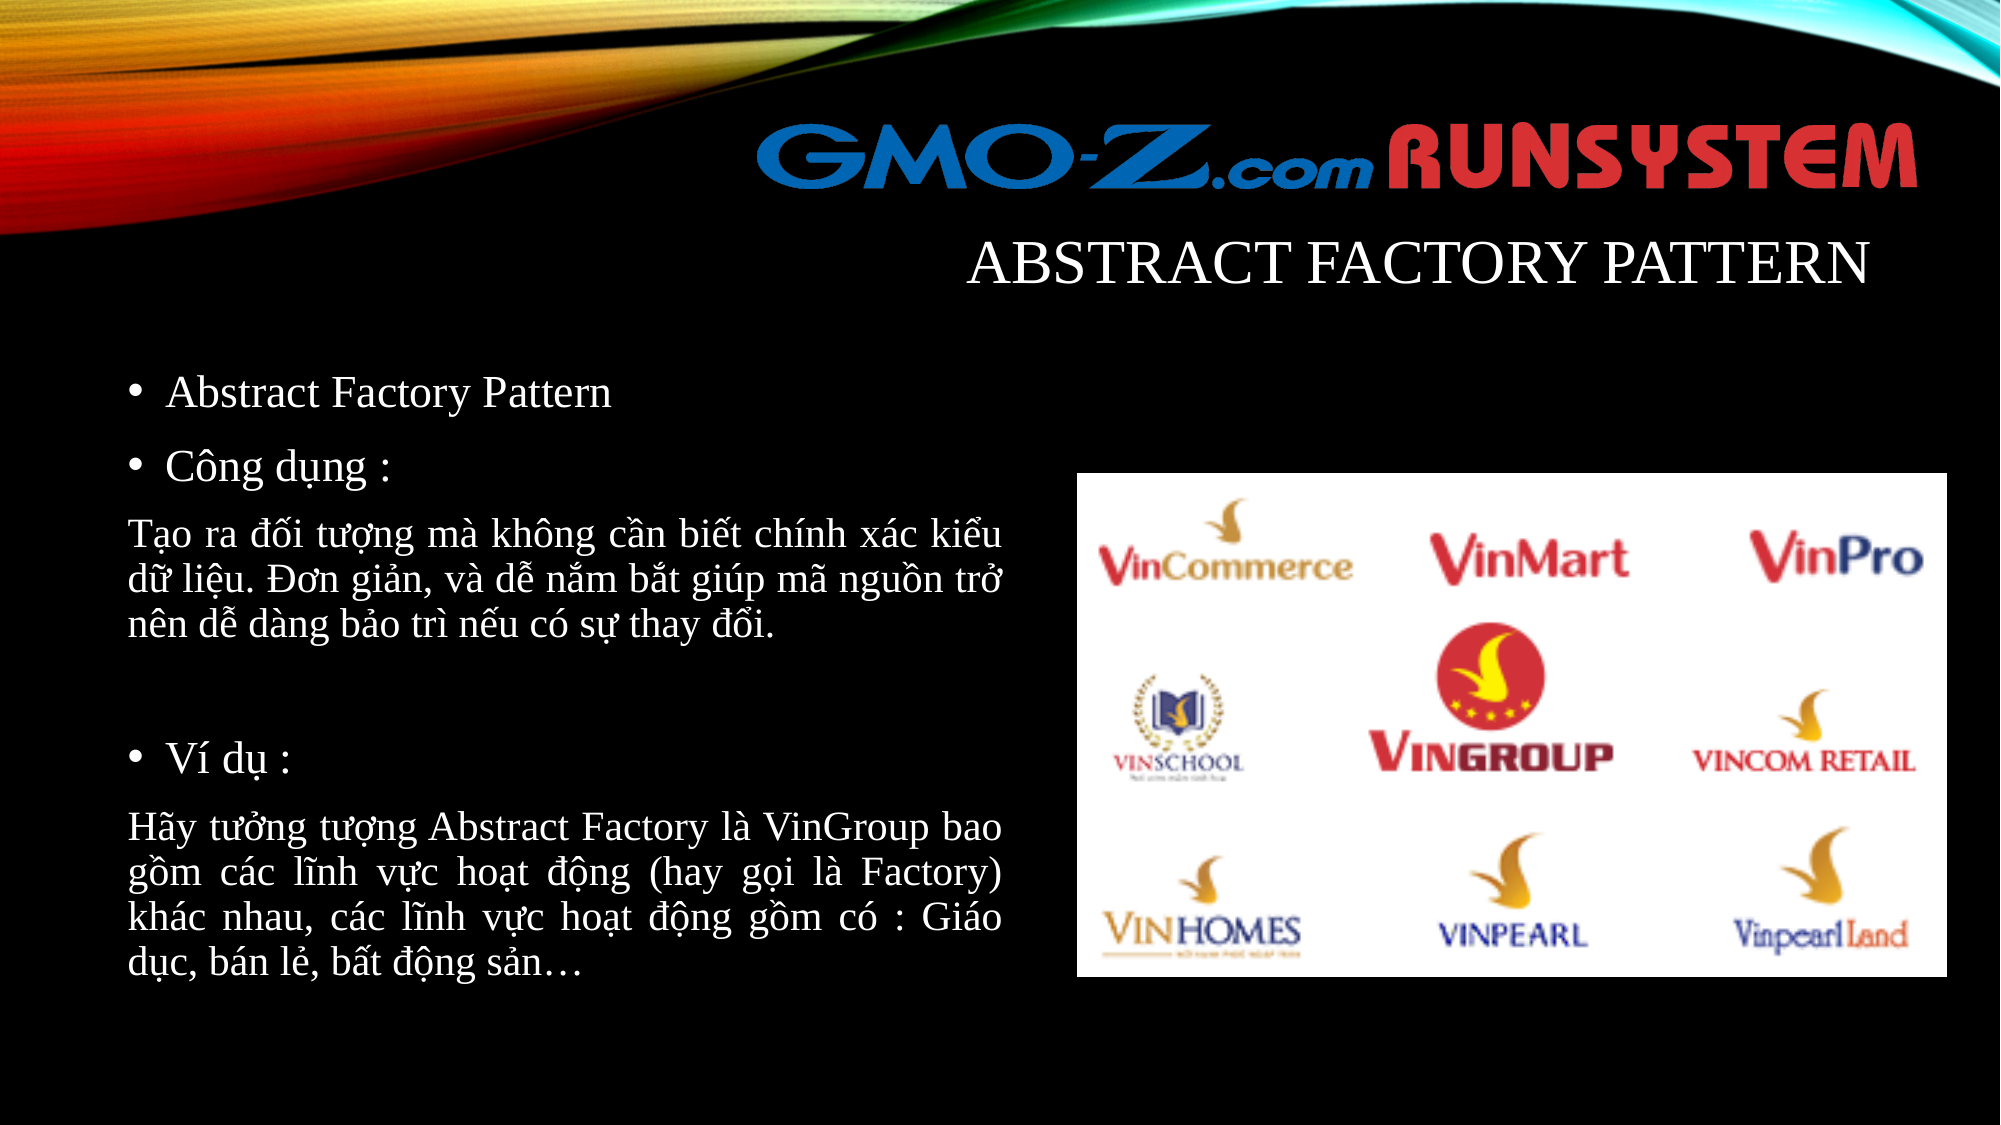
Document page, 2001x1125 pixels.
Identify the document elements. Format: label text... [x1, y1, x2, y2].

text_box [1076, 473, 1947, 977]
title Abstract Factory Pattern [474, 188, 1888, 338]
picture [0, 0, 2000, 237]
text_box Công dụng : Tạo ra đối tượng mà không cần biết chính xác kiểu dữ liệu. Đơn giản, và dễ nắm bắt giúp mã nguồn trở nên dễ dàng bảo trì nếu có sự thay đổi. Ví dụ : Hãy tưởng tượng Abstract Factory là VinGroup bao gồm các lĩnh vực hoạt động (hay gọi là Factory) khác nhau, các lĩnh vực hoạt động gồm có : Giáo dục, bán lẻ, bất động sản… [112, 434, 1019, 1016]
list Abstract Factory Pattern [112, 360, 1078, 435]
